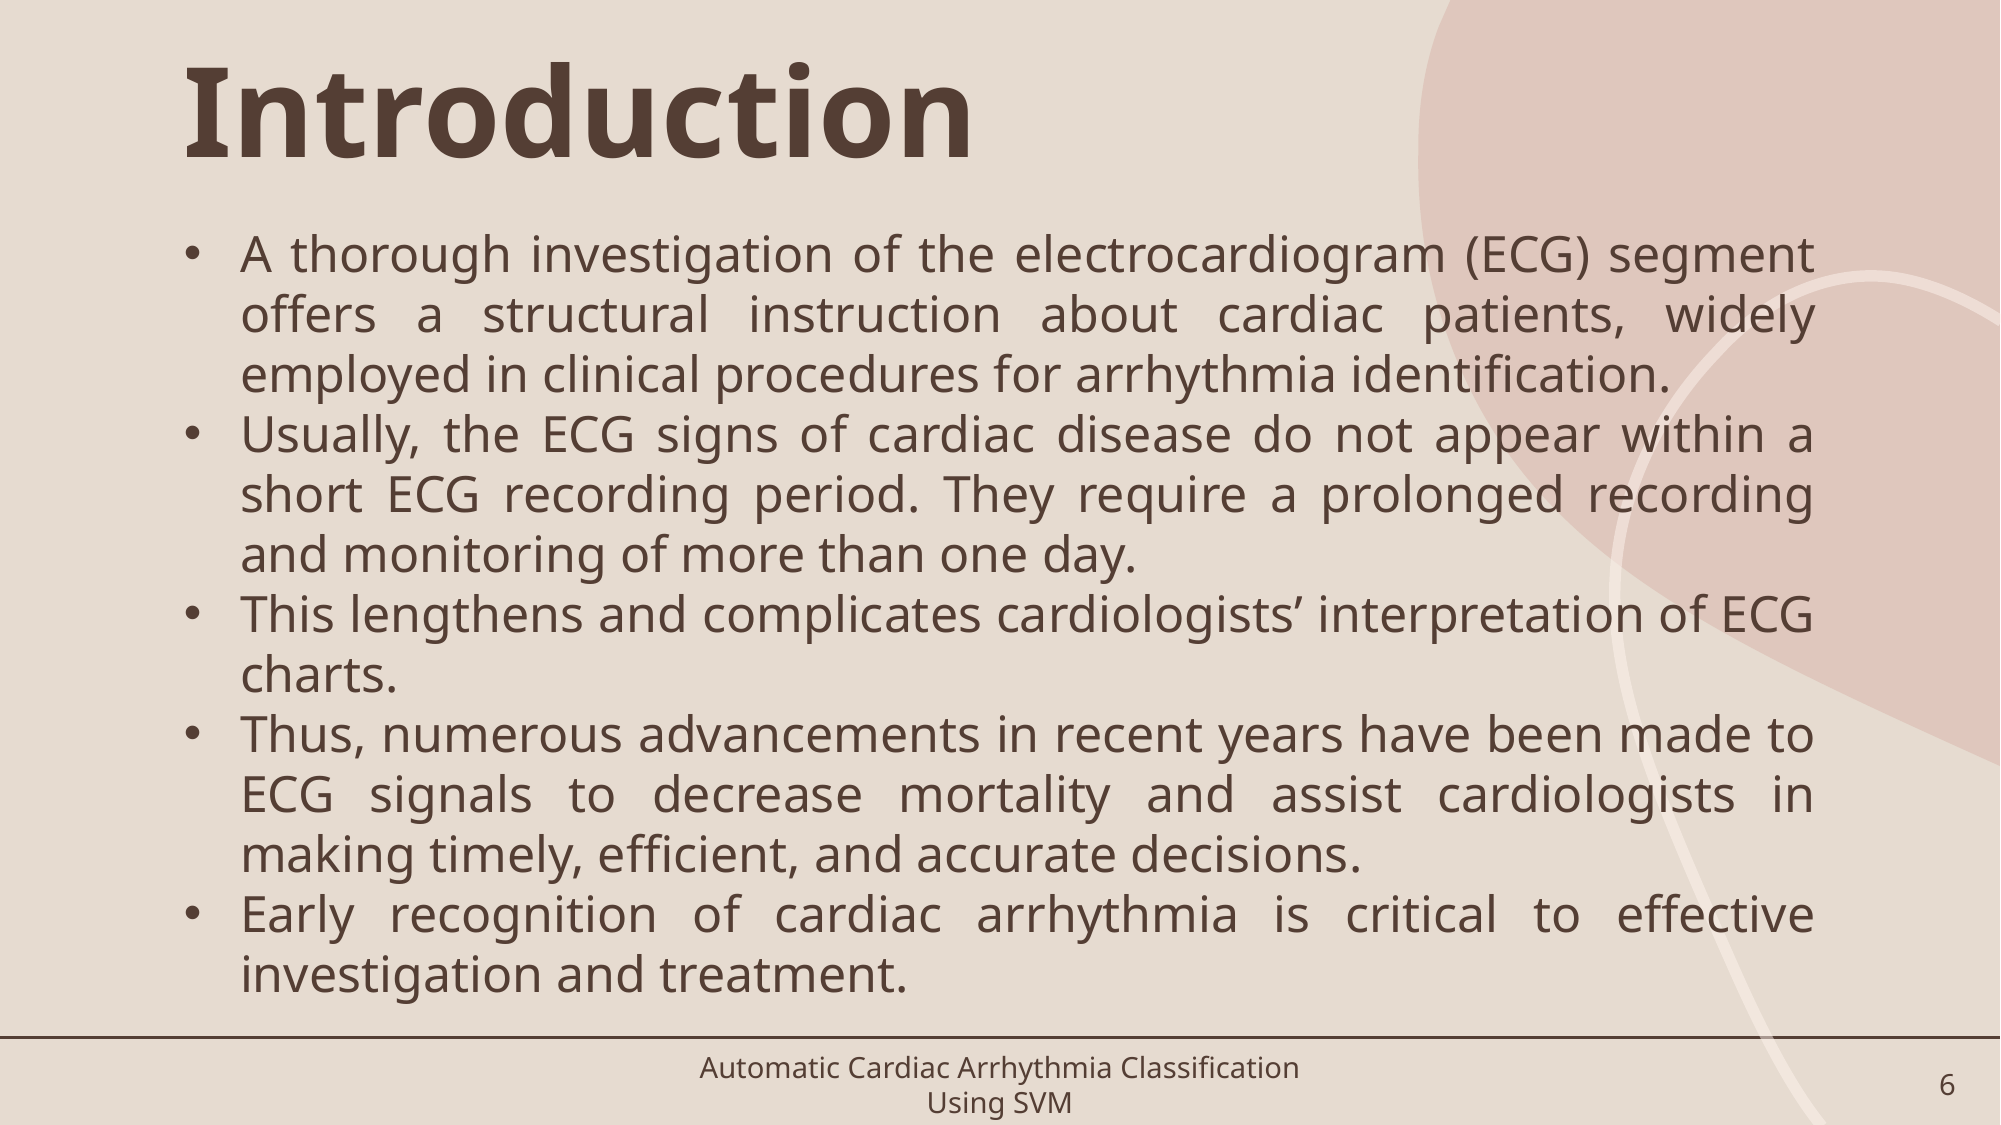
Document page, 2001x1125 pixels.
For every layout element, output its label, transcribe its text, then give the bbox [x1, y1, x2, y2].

text_box A thorough investigation of the electrocardiogram (ECG) segment offers a structural instruction about cardiac patients, widely employed in clinical procedures for arrhythmia identification. Usually, the ECG signs of cardiac disease do not appear within a short ECG recording period. They require a prolonged recording and monitoring of more than one day. This lengthens and complicates cardiologists’ interpretation of ECG charts. Thus, numerous advancements in recent years have been made to ECG signals to decrease mortality and assist cardiologists in making timely, efficient, and accurate decisions. Early recognition of cardiac arrhythmia is critical to effective investigation and treatment. [168, 214, 1832, 1011]
slide_number 6 [1808, 1060, 1971, 1112]
footer Automatic Cardiac Arrhythmia Classification Using SVM [642, 1058, 1358, 1110]
title Introduction [168, 60, 1066, 174]
